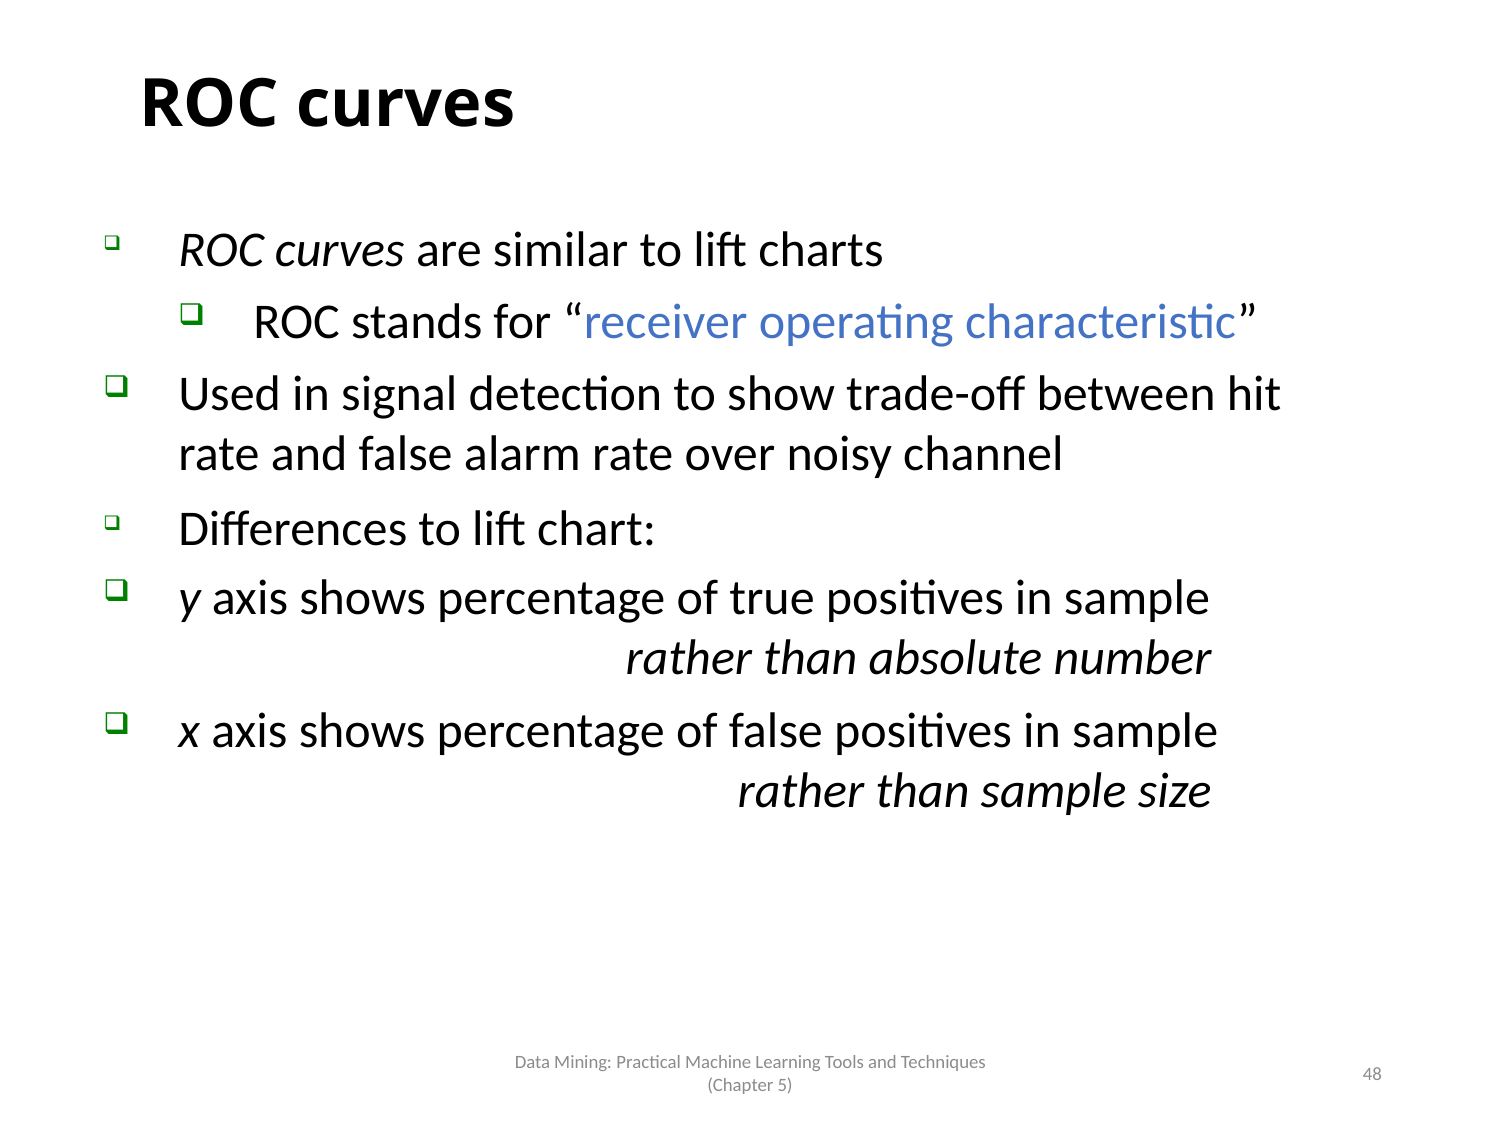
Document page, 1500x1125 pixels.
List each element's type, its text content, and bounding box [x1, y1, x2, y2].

footer Data Mining: Practical Machine Learning Tools and Techniques (Chapter 5) [496, 1042, 1004, 1103]
title ROC curves [125, 62, 1500, 148]
slide_number 48 [1059, 1042, 1397, 1103]
text_box ROC curves are similar to lift charts ROC stands for “receiver operating characteristic” Used in signal detection to show trade-off between hit rate and false alarm rate over noisy channel Differences to lift chart: y axis shows percentage of true positives in sample rather than absolute number x axis shows percentage of false positives in sample rather than sample size [88, 208, 1363, 825]
